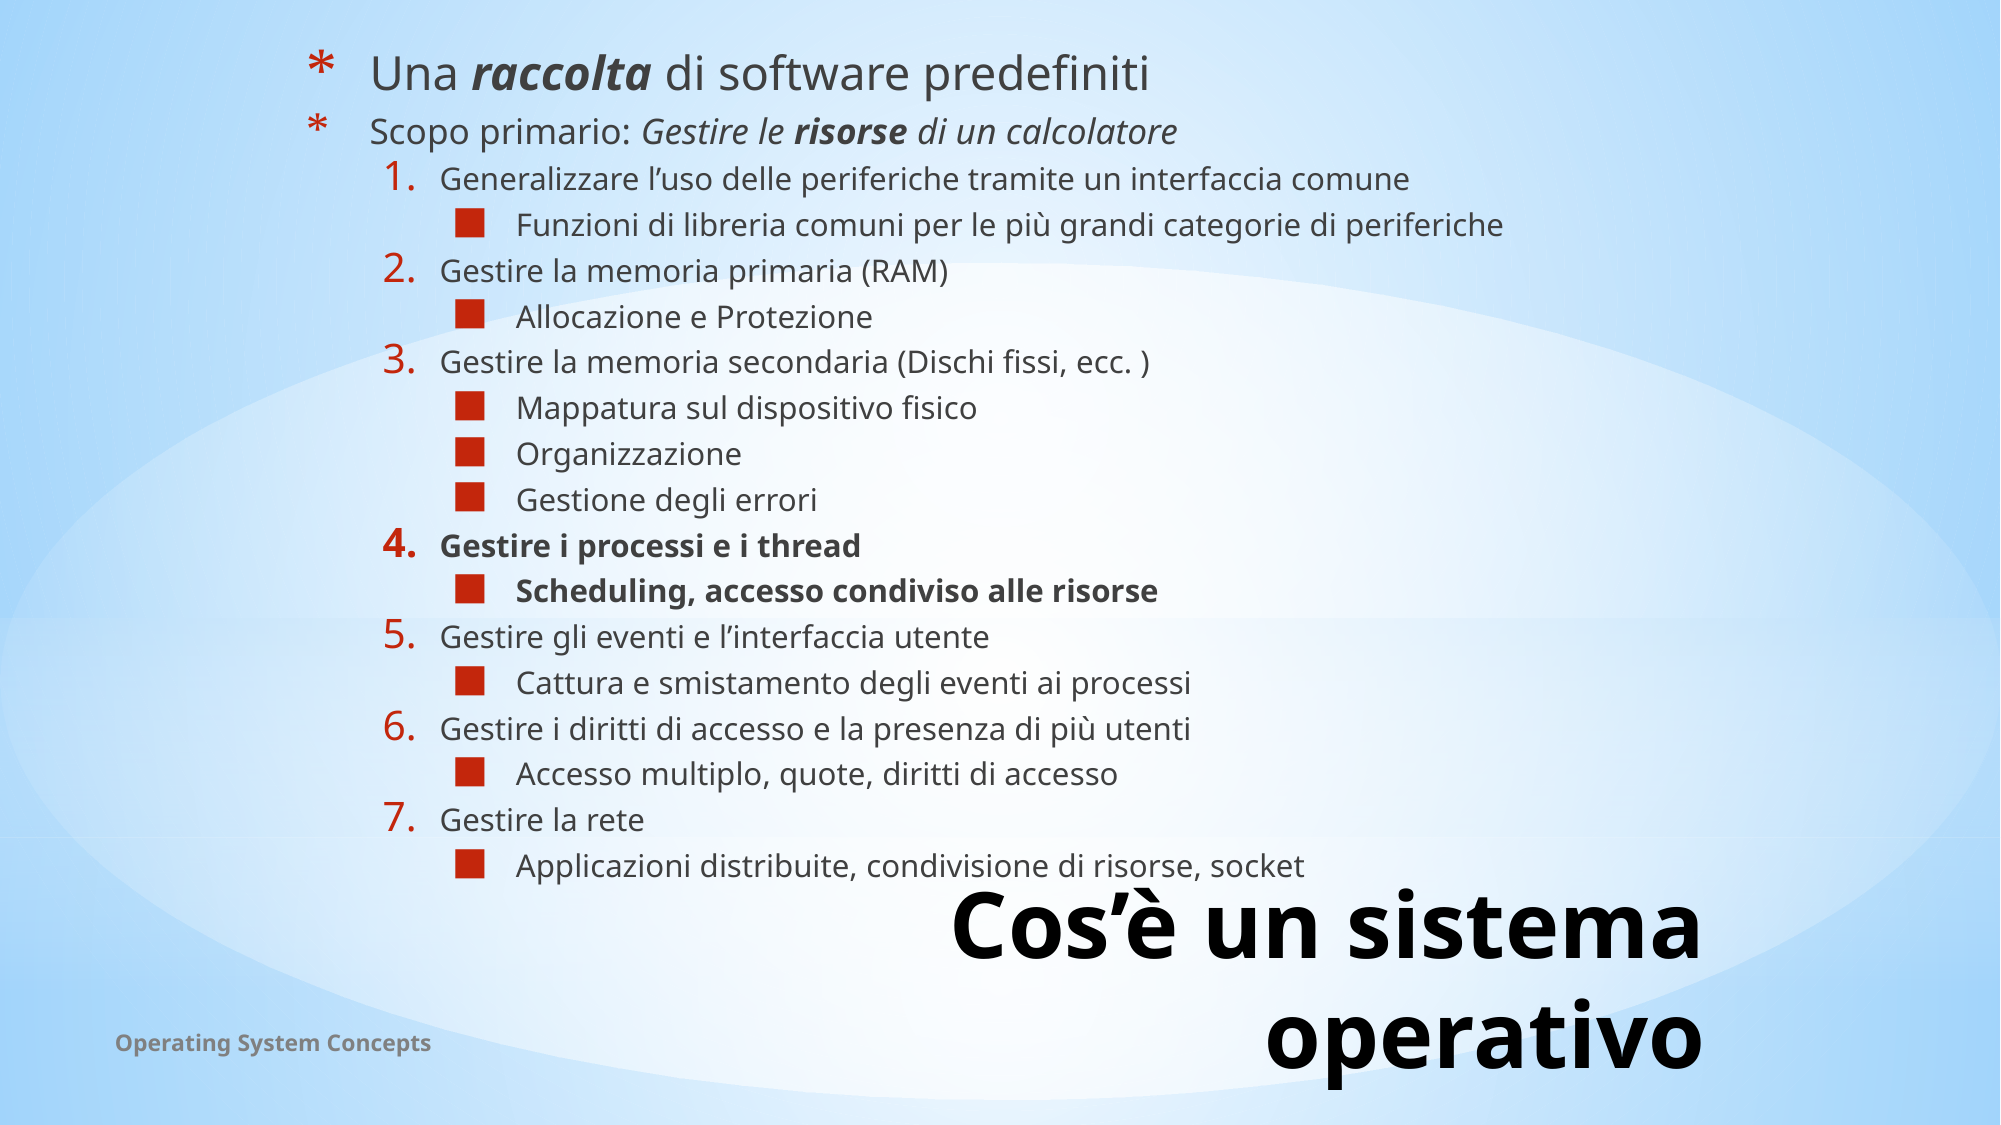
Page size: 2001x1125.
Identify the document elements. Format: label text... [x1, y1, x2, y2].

title Cos’è un sistema operativo [652, 859, 1721, 1047]
list Una raccolta di software predefiniti Scopo primario: Gestire le risorse di un calcolatore Generalizzare l’uso delle periferiche tramite un interfaccia comune Funzioni di libreria comuni per le più grandi categorie di periferiche Gestire la memoria primaria (RAM) Allocazione e Protezione Gestire la memoria secondaria (Dischi fissi, ecc. ) Mappatura sul dispositivo fisico Organizzazione Gestione degli errori Gestire i processi e i thread Scheduling, accesso condiviso alle risorse Gestire gli eventi e l’interfaccia utente Cattura e smistamento degli eventi ai processi Gestire i diritti di accesso e la presenza di più utenti Accesso multiplo, quote, diritti di accesso Gestire la rete Applicazioni distribuite, condivisione di risorse, socket [291, 42, 1581, 898]
footer Operating System Concepts [99, 1012, 834, 1073]
